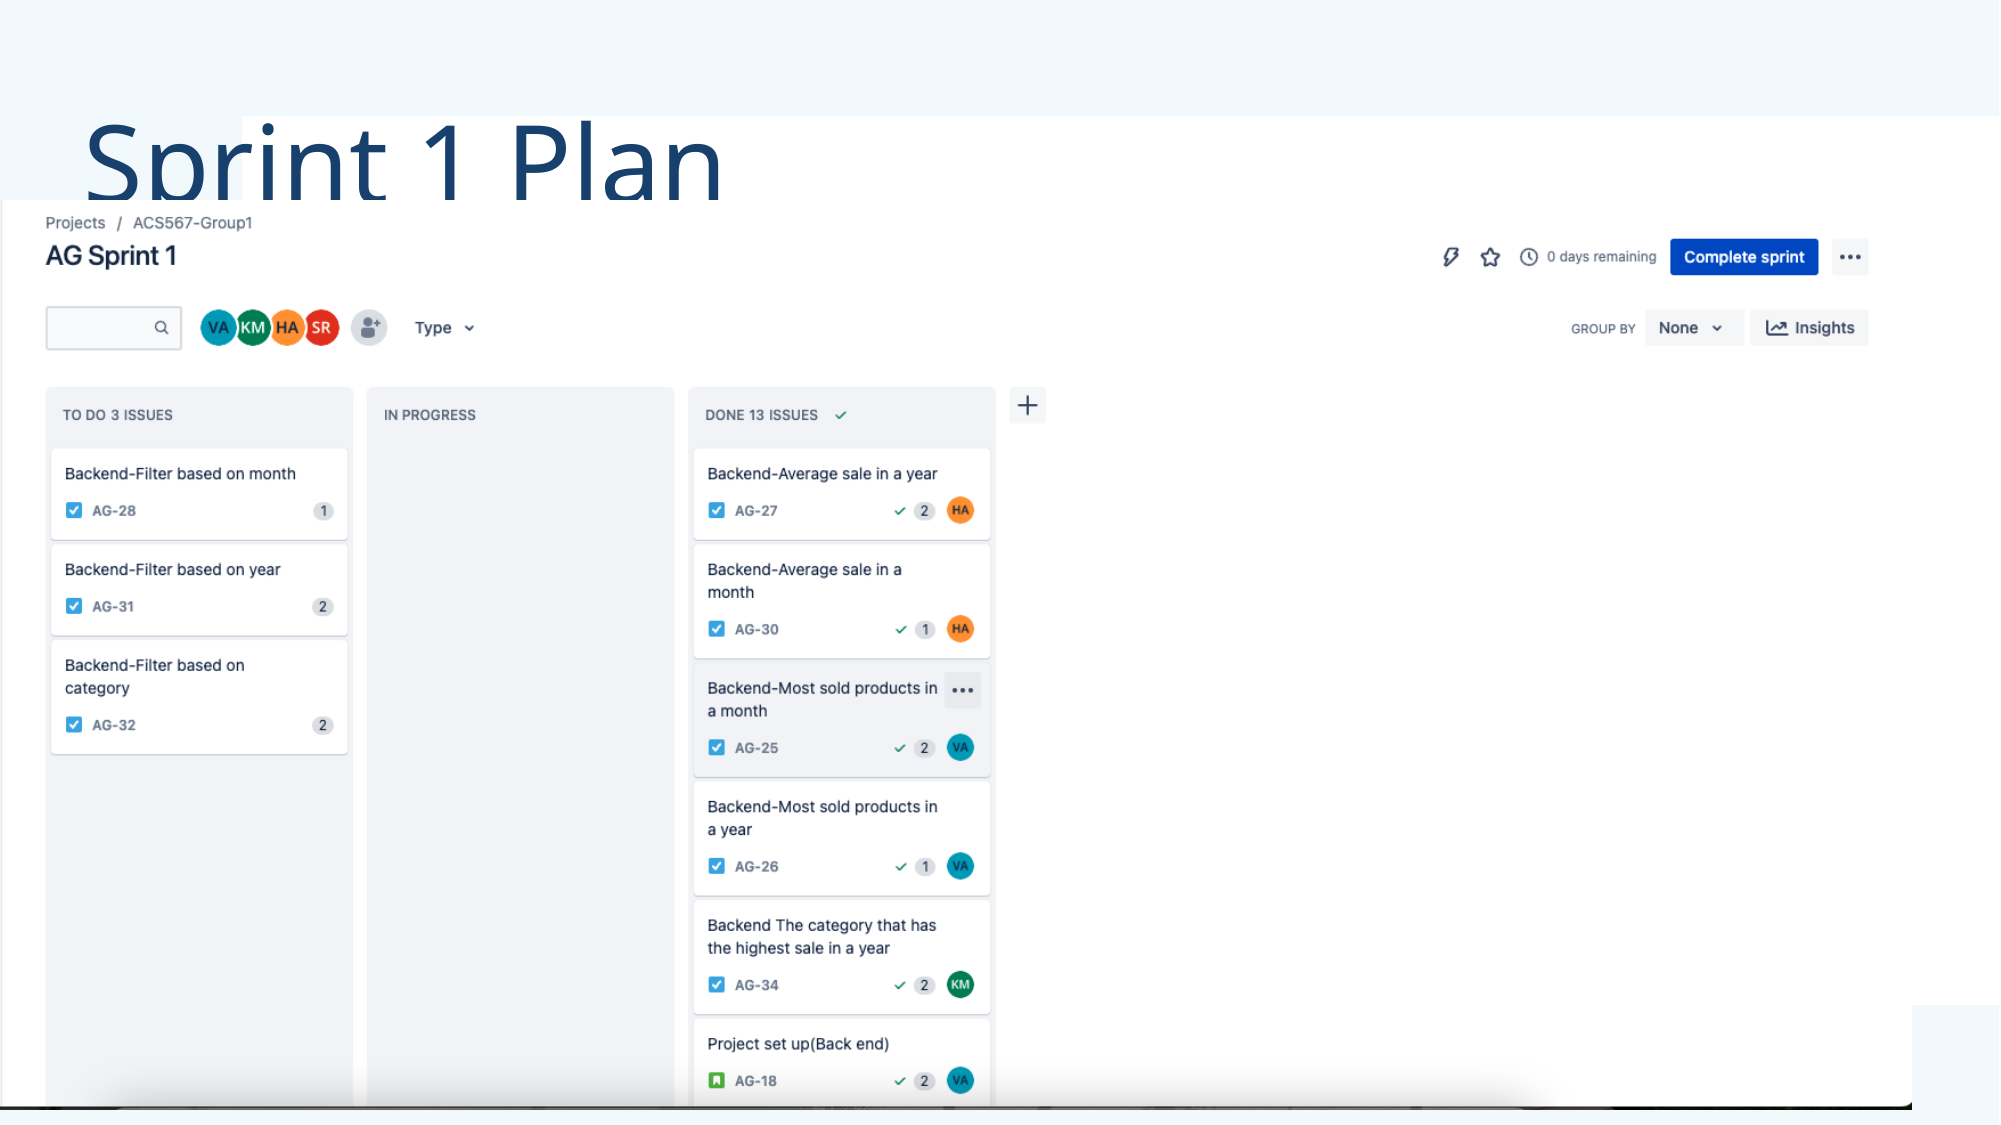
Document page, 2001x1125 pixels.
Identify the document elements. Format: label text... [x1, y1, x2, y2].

title Sprint 1 Plan [68, 59, 1799, 200]
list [0, 200, 1912, 1110]
